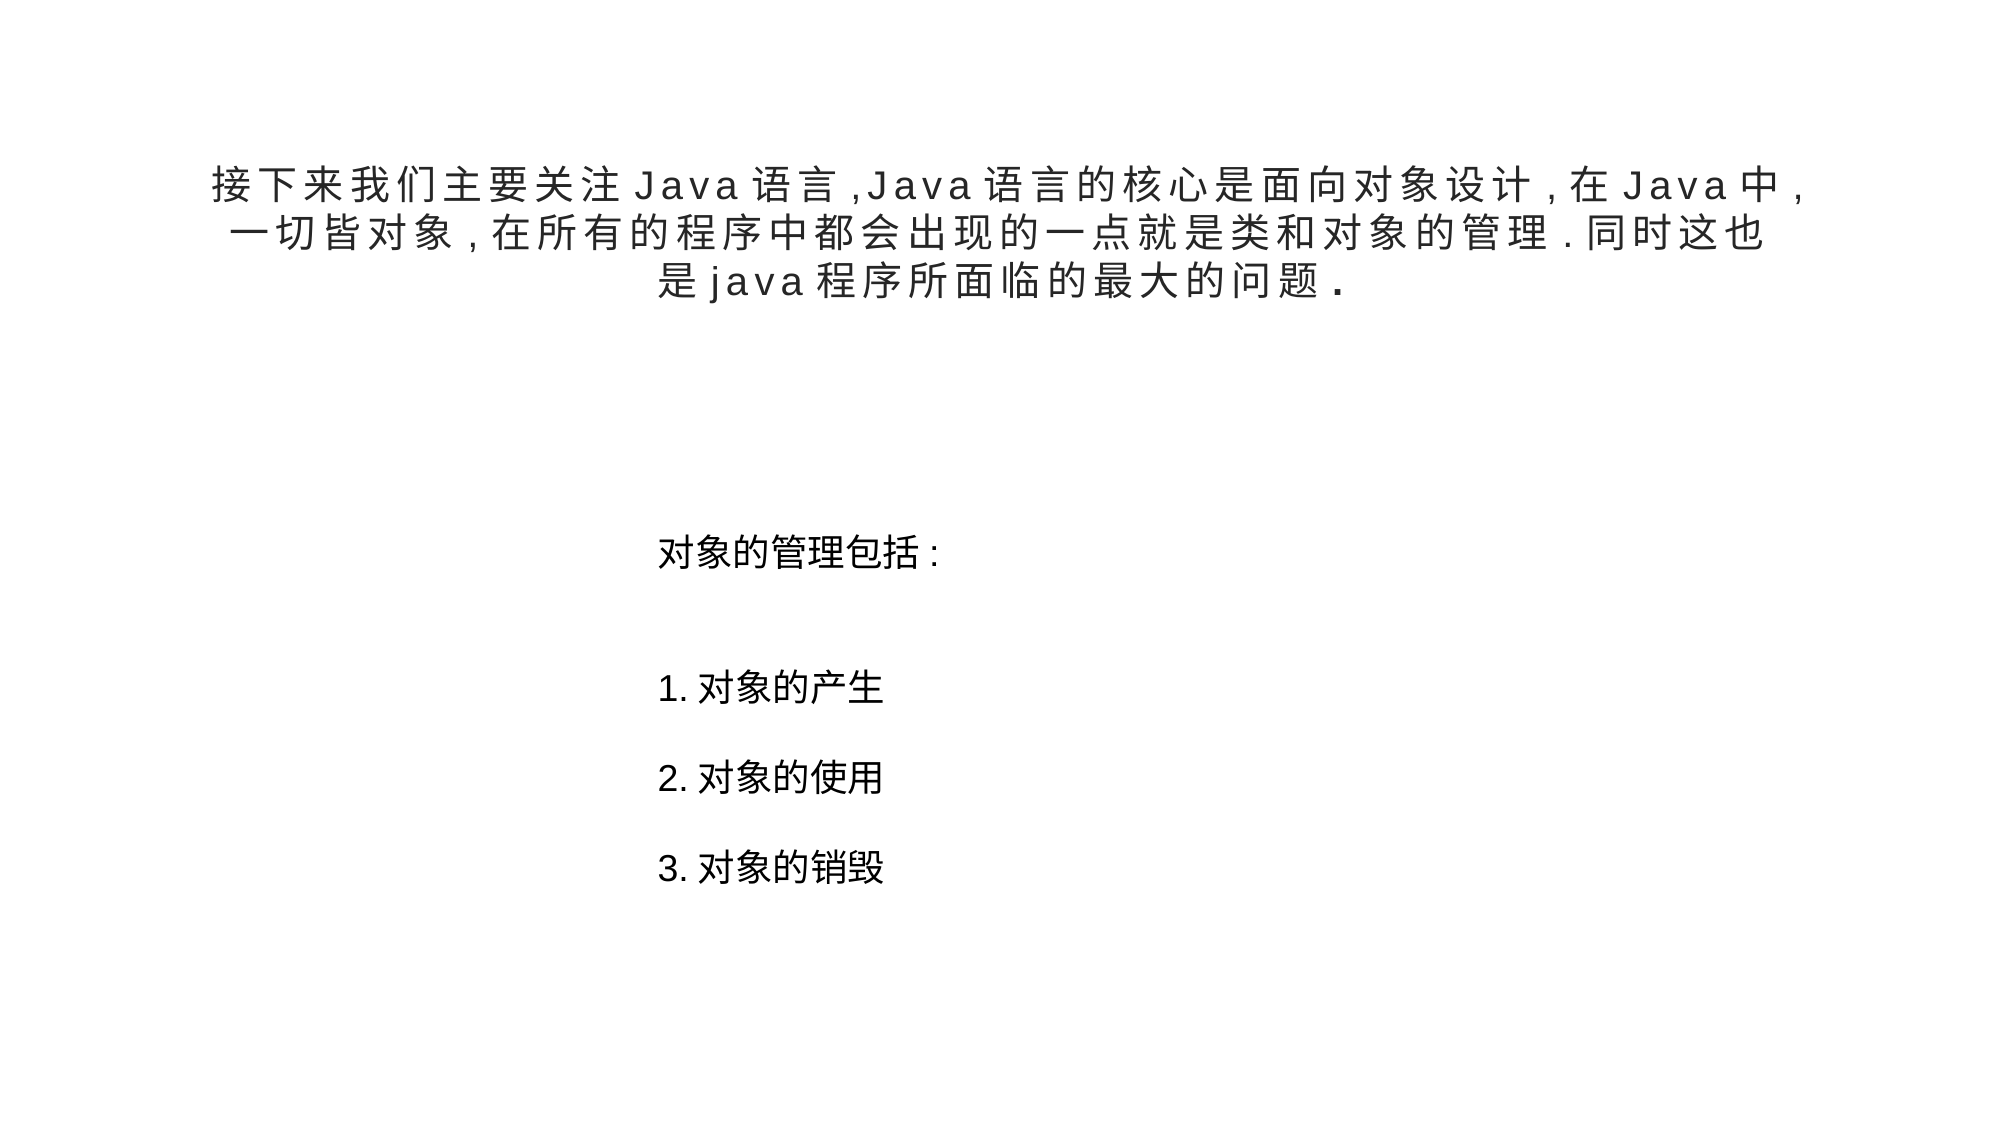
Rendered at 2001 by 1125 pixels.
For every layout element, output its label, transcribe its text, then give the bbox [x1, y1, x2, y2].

title 接下来我们主要关注Java语言,Java语言的核心是面向对象设计,在Java中,一切皆对象,在所有的程序中都会出现的一点就是类和对象的管理.同时这也是java程序所面临的最大的问题. [196, 149, 1805, 311]
text_box 对象的管理包括: 1.对象的产生 2.对象的使用 3.对象的销毁 [642, 521, 1278, 882]
